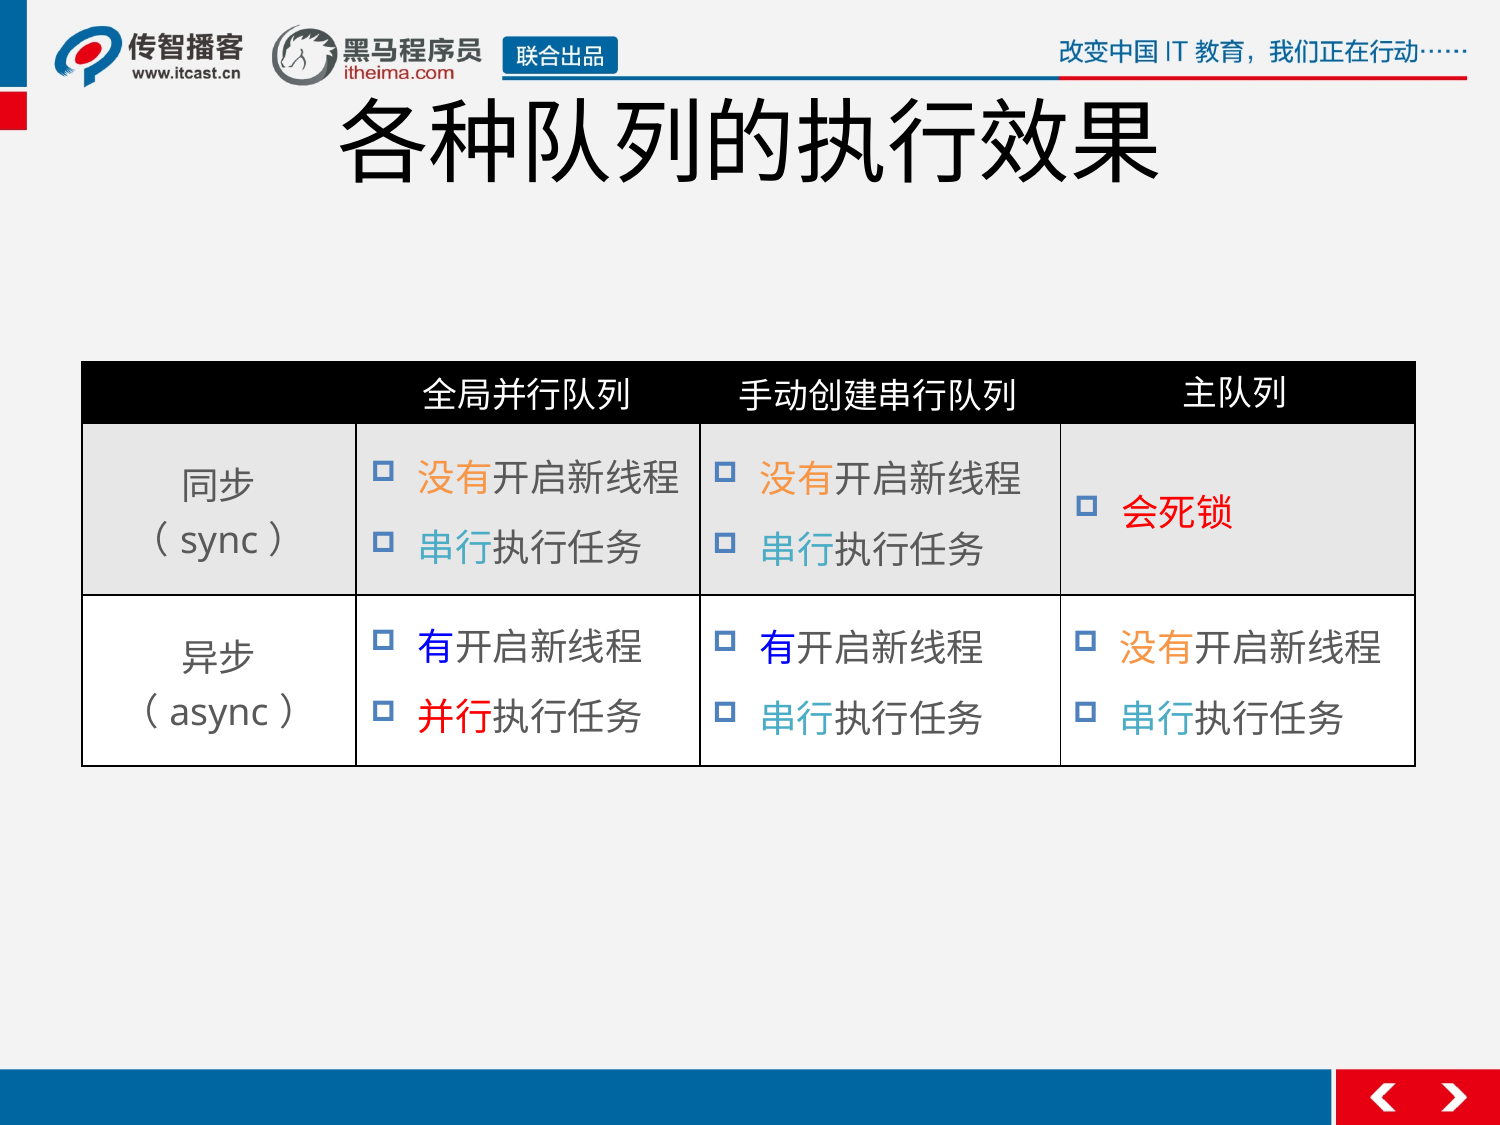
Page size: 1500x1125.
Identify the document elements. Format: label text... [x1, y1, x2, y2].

title 各种队列的执行效果 [75, 45, 1425, 233]
text_box 手动创建串行队列 [697, 360, 1059, 427]
text_box 有开启新线程 并行执行任务 [355, 596, 698, 762]
text_box 主队列 [1054, 357, 1416, 424]
text_box 没有开启新线程 串行执行任务 [697, 429, 1059, 594]
text_box 有开启新线程 串行执行任务 [697, 598, 1058, 763]
table_header [83, 363, 355, 423]
text_box 异步（async） [81, 599, 356, 764]
text_box 会死锁 [1059, 427, 1420, 593]
text_box 同步（sync） [81, 427, 356, 593]
text_box 没有开启新线程 串行执行任务 [356, 427, 698, 593]
picture [0, 0, 1500, 1125]
text_box 全局并行队列 [355, 359, 698, 426]
text_box 没有开启新线程 串行执行任务 [1058, 598, 1419, 763]
